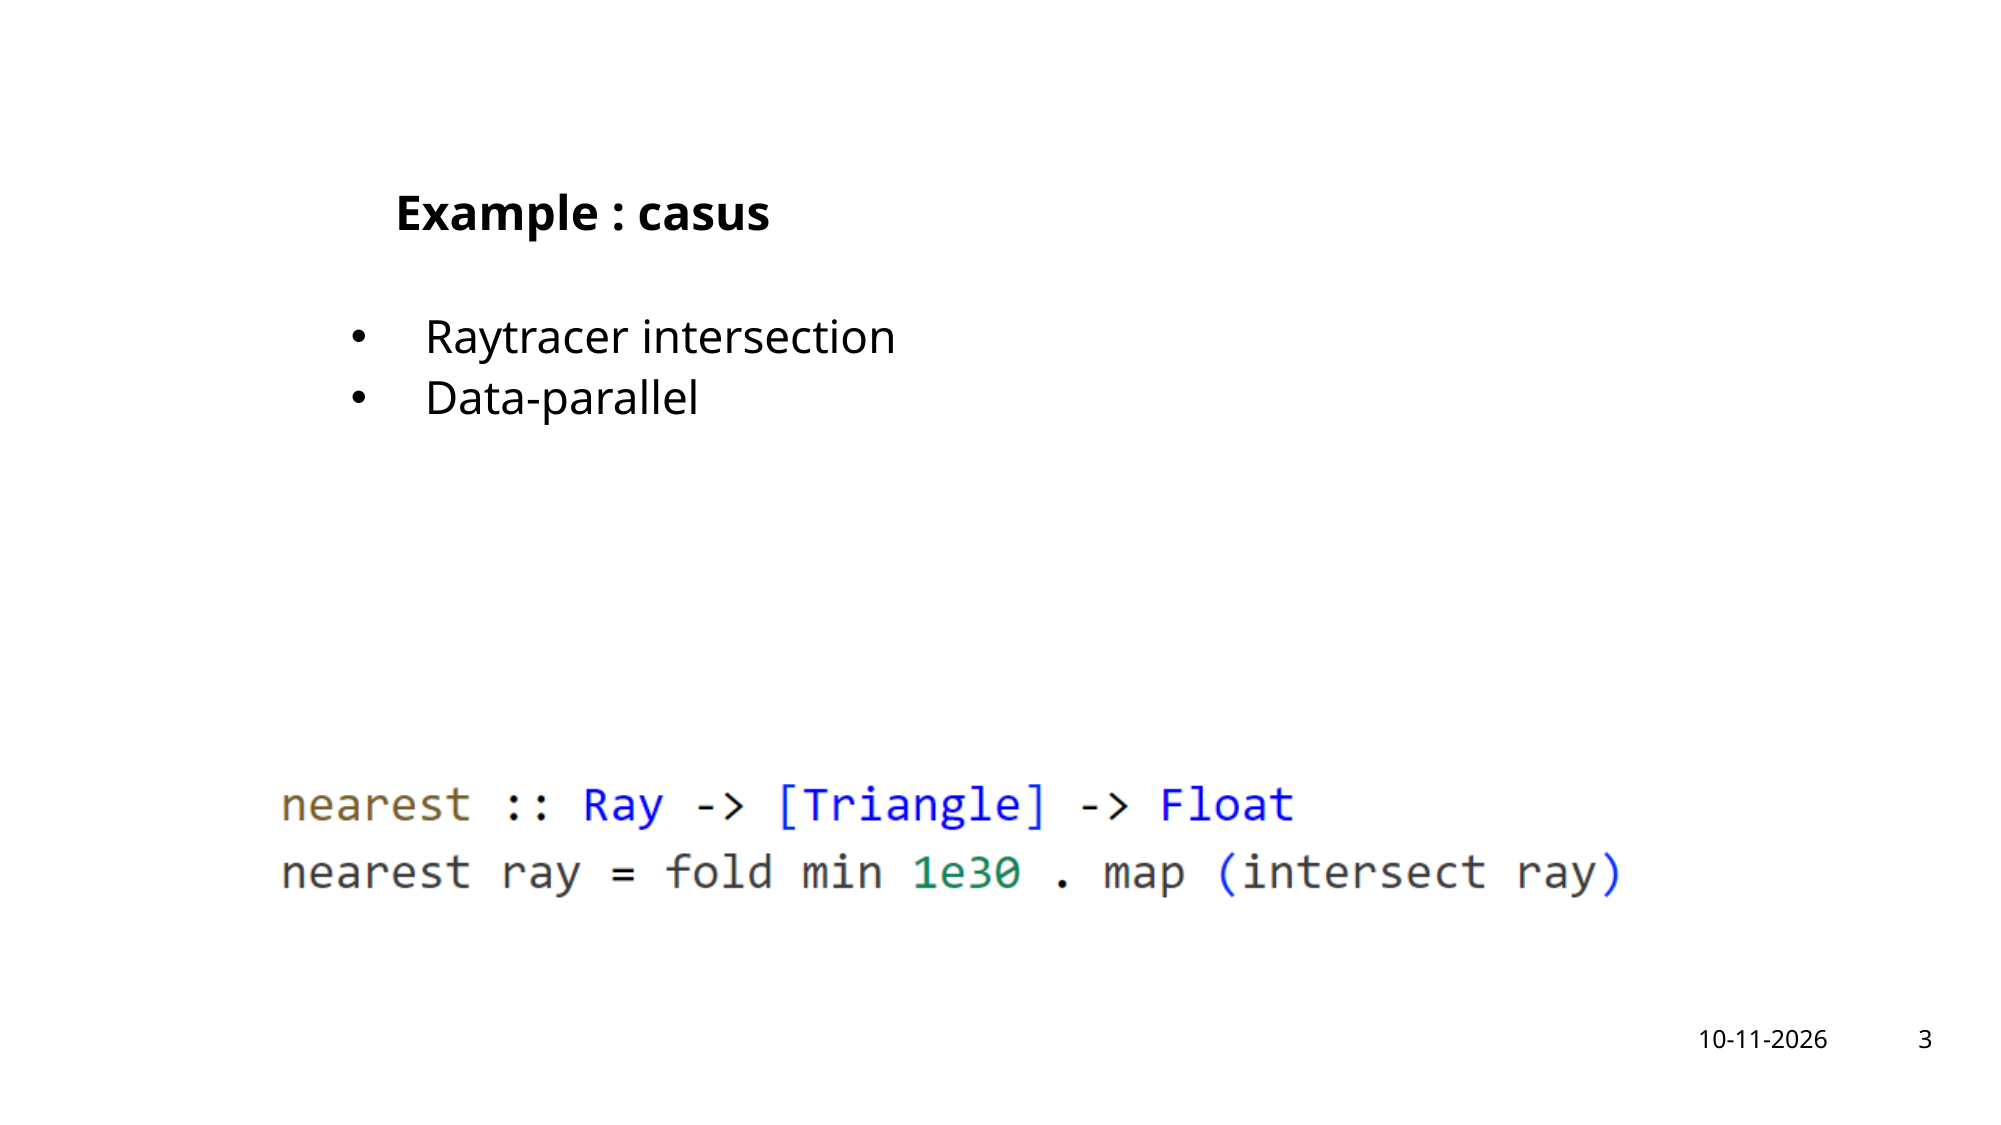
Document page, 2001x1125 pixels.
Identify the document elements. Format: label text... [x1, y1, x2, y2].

list Raytracer intersection Data-parallel [336, 295, 1577, 770]
picture [265, 772, 1647, 915]
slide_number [1690, 1010, 1829, 1071]
slide_number 3 [1828, 1009, 1933, 1071]
title Example : casus [380, 174, 1621, 276]
